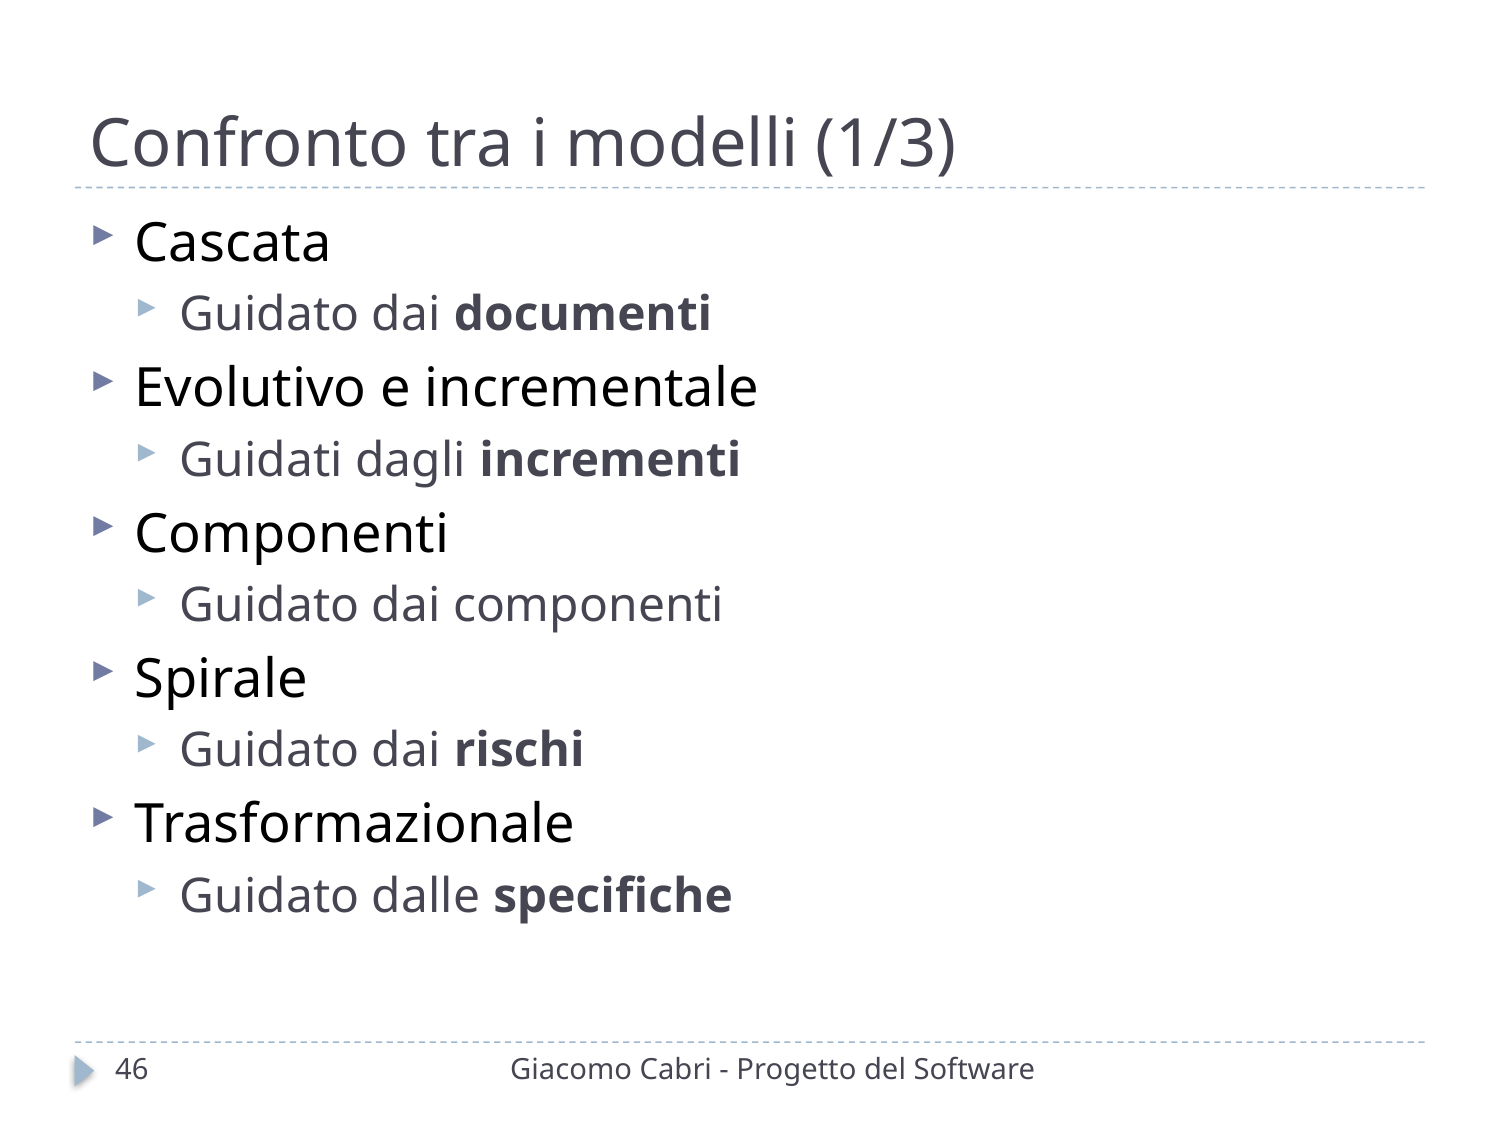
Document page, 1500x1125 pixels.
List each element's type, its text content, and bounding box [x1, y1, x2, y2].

title Confronto tra i modelli (1/3) [75, 24, 1425, 188]
list Cascata Guidato dai documenti Evolutivo e incrementale Guidati dagli incrementi Componenti Guidato dai componenti Spirale Guidato dai rischi Trasformazionale Guidato dalle specifiche [75, 200, 1425, 1010]
slide_number 46 [100, 1042, 426, 1103]
footer Giacomo Cabri - Progetto del Software [475, 1042, 1051, 1103]
